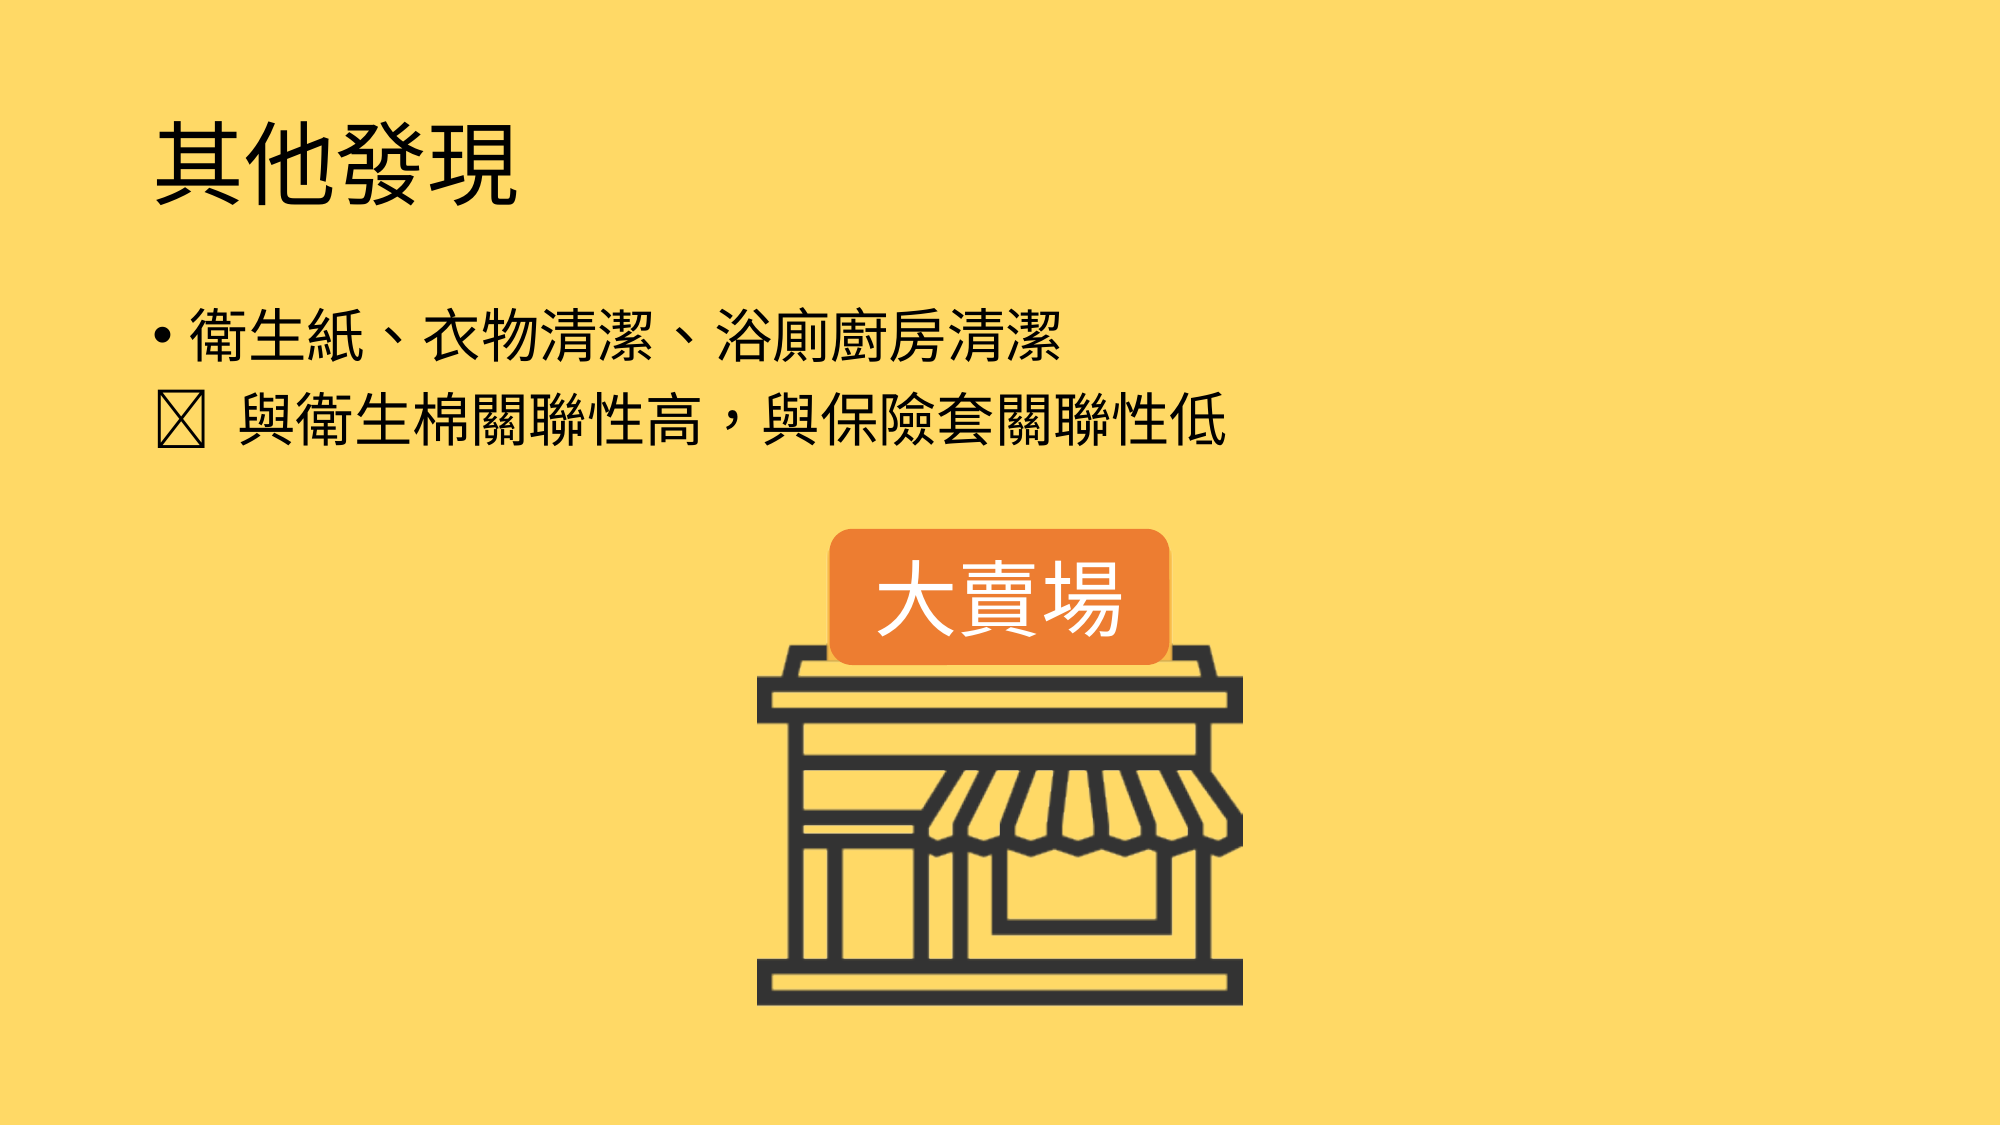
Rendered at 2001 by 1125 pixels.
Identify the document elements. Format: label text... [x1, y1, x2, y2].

picture [757, 528, 1243, 1014]
list 衛生紙、衣物清潔、浴廁廚房清潔  與衛生棉關聯性高，與保險套關聯性低 [137, 299, 1863, 1014]
title 其他發現 [137, 59, 1863, 278]
